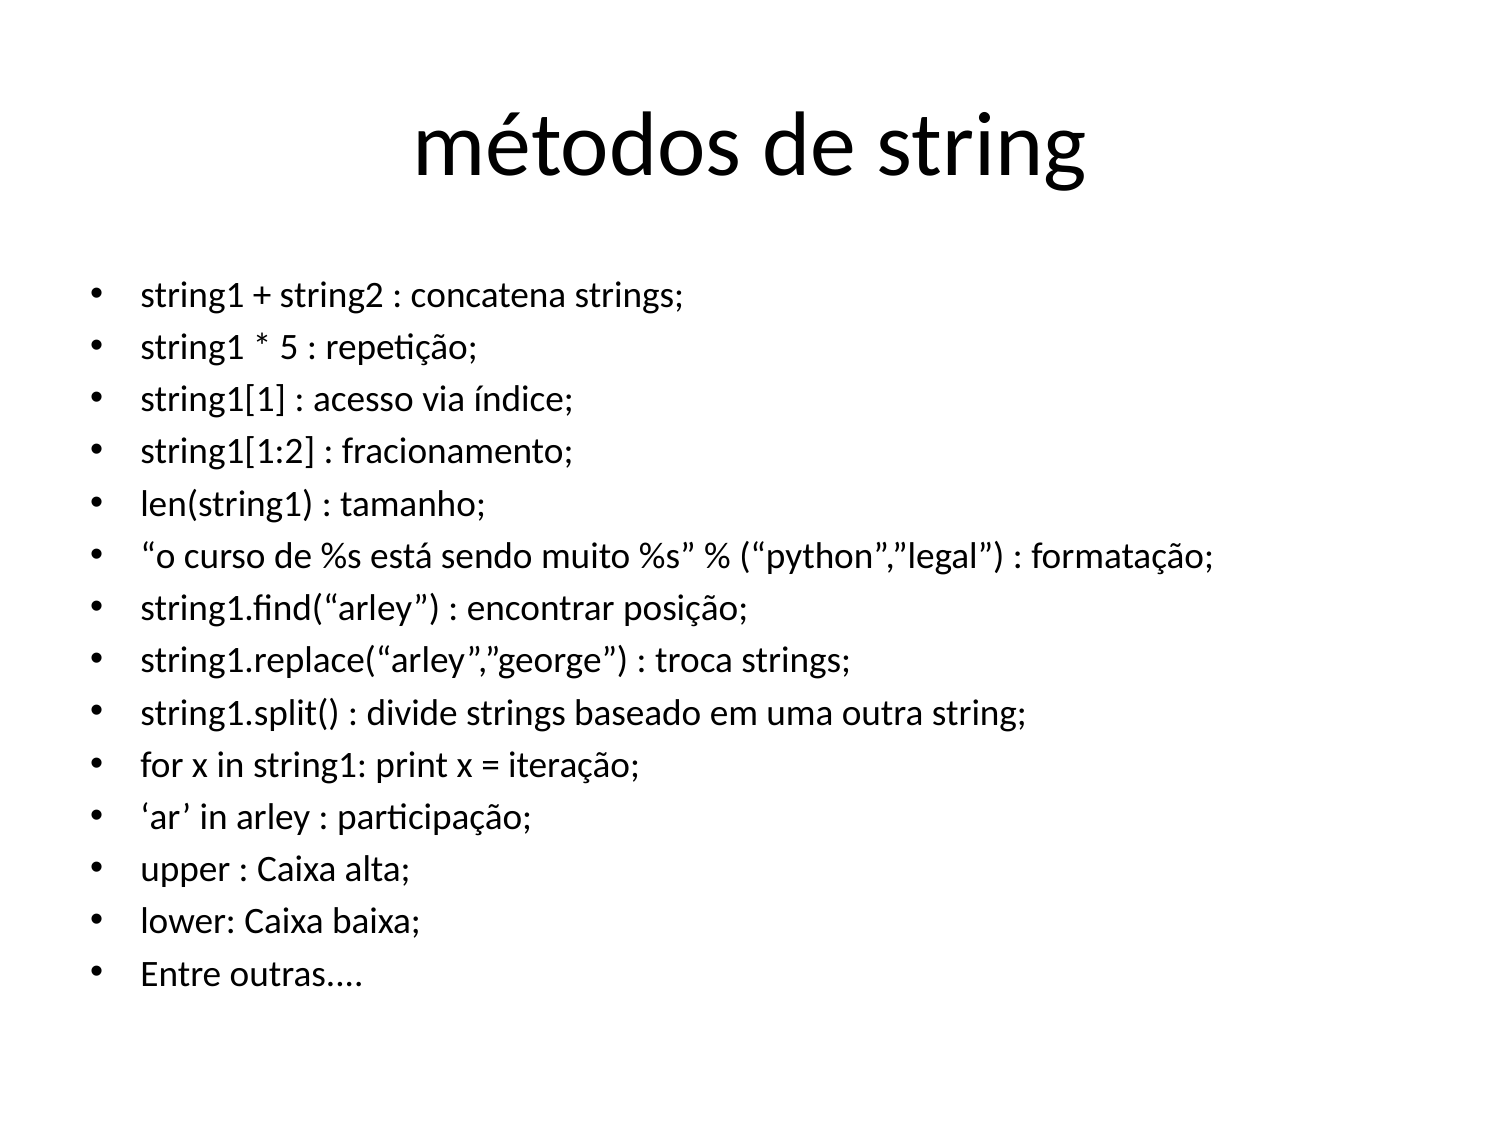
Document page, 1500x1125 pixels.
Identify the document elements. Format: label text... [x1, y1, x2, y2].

list string1 + string2 : concatena strings; string1 * 5 : repetição; string1[1] : acesso via índice; string1[1:2] : fracionamento; len(string1) : tamanho; “o curso de %s está sendo muito %s” % (“python”,”legal”) : formatação; string1.find(“arley”) : encontrar posição; string1.replace(“arley”,”george”) : troca strings; string1.split() : divide strings baseado em uma outra string; for x in string1: print x = iteração; ‘ar’ in arley : participação; upper : Caixa alta; lower: Caixa baixa; Entre outras.... [75, 262, 1425, 1005]
title métodos de string [75, 45, 1425, 233]
